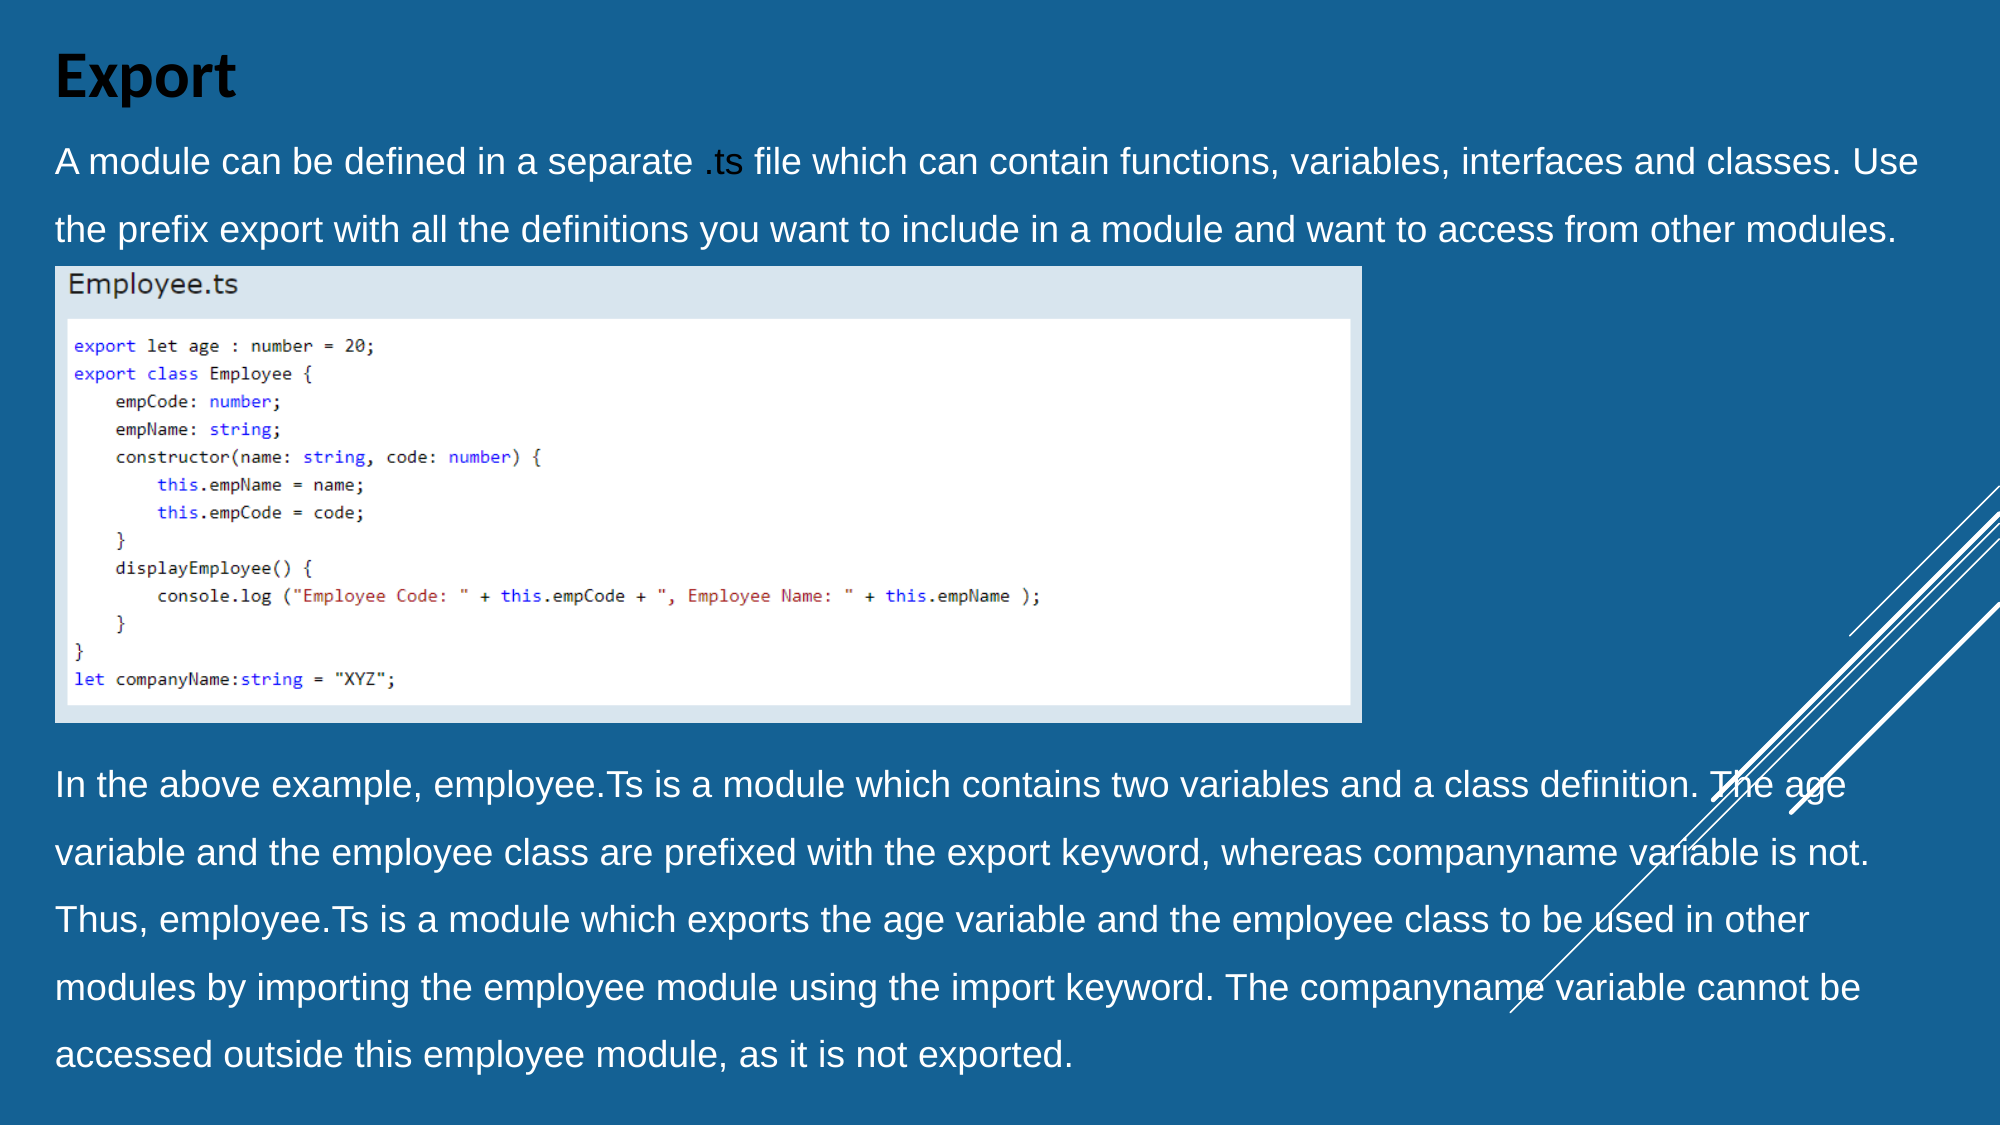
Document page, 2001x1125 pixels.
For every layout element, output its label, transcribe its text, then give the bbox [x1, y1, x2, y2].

text_box Export [41, 23, 253, 107]
picture [54, 266, 1362, 724]
text_box A module can be defined in a separate .ts file which can contain functions, variables, interfaces and classes. Use the prefix export with all the definitions you want to include in a module and want to access from other modules. [40, 107, 1947, 258]
text_box In the above example, employee.Ts is a module which contains two variables and a class definition. The age variable and the employee class are prefixed with the export keyword, whereas companyname variable is not. Thus, employee.Ts is a module which exports the age variable and the employee class to be used in other modules by importing the employee module using the import keyword. The companyname variable cannot be accessed outside this employee module, as it is not exported. [40, 730, 1947, 1083]
